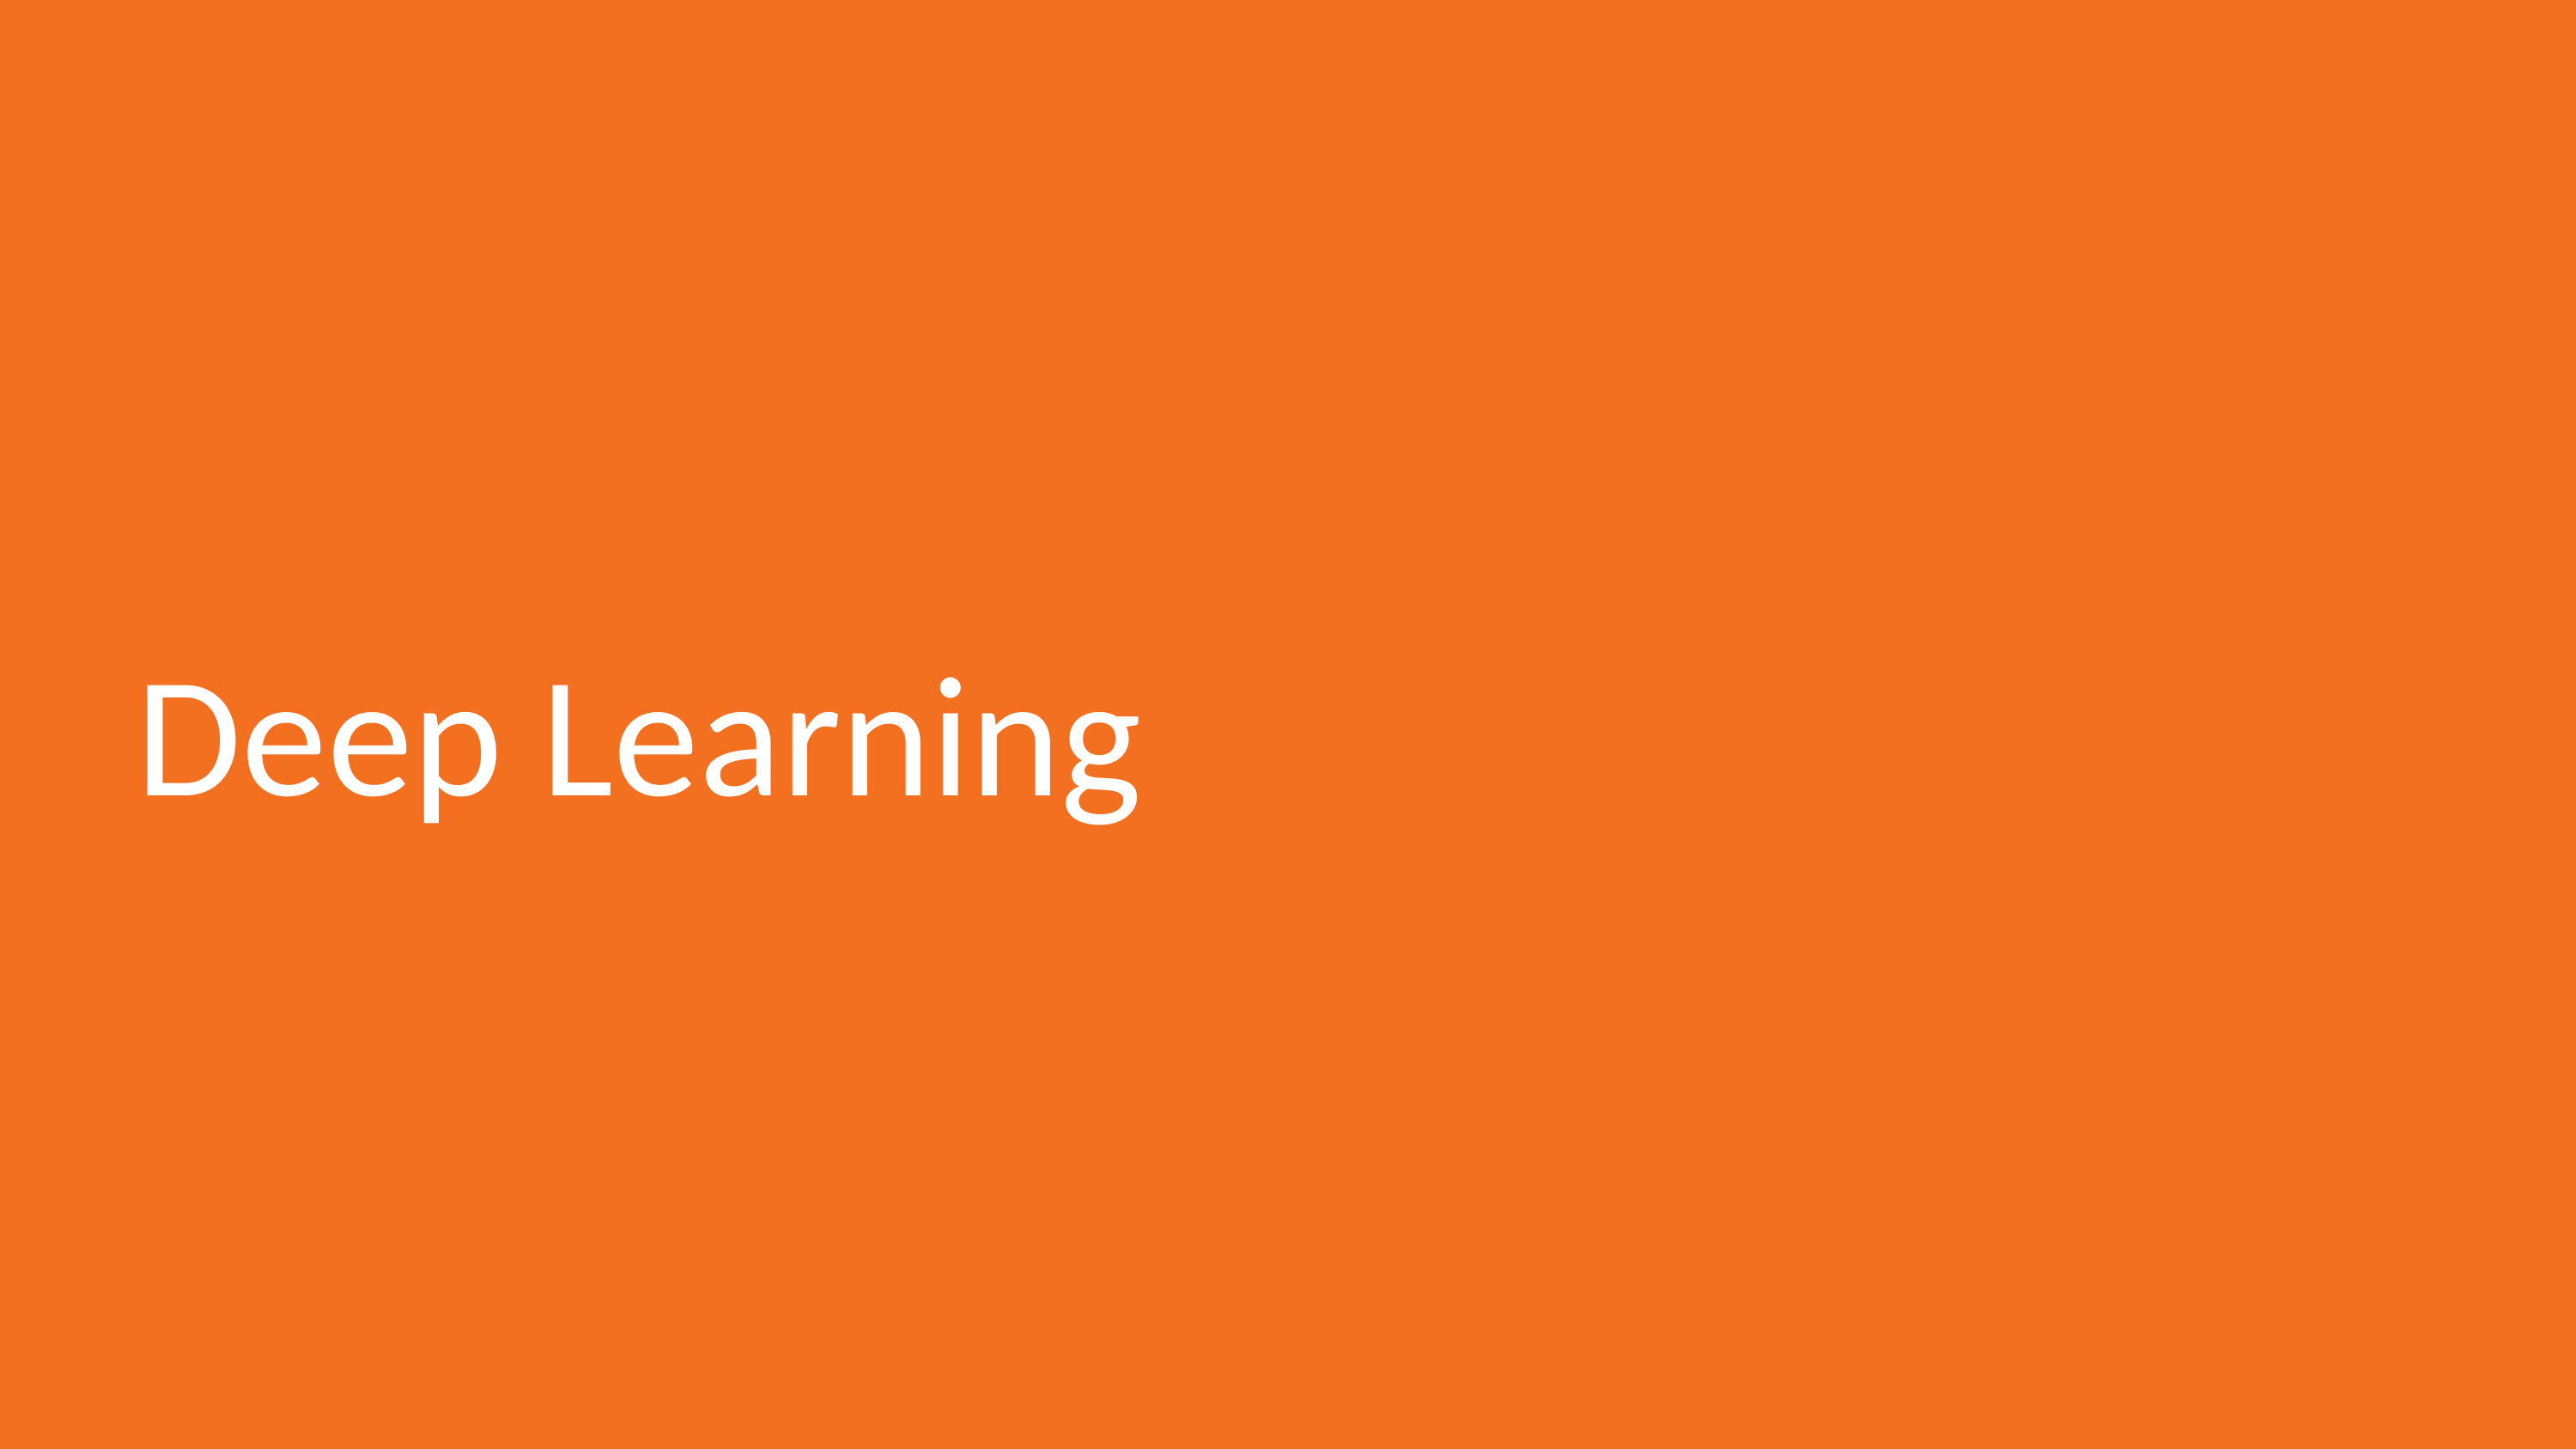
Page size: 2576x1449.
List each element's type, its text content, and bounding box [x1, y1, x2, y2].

title Deep Learning [110, 593, 2426, 856]
